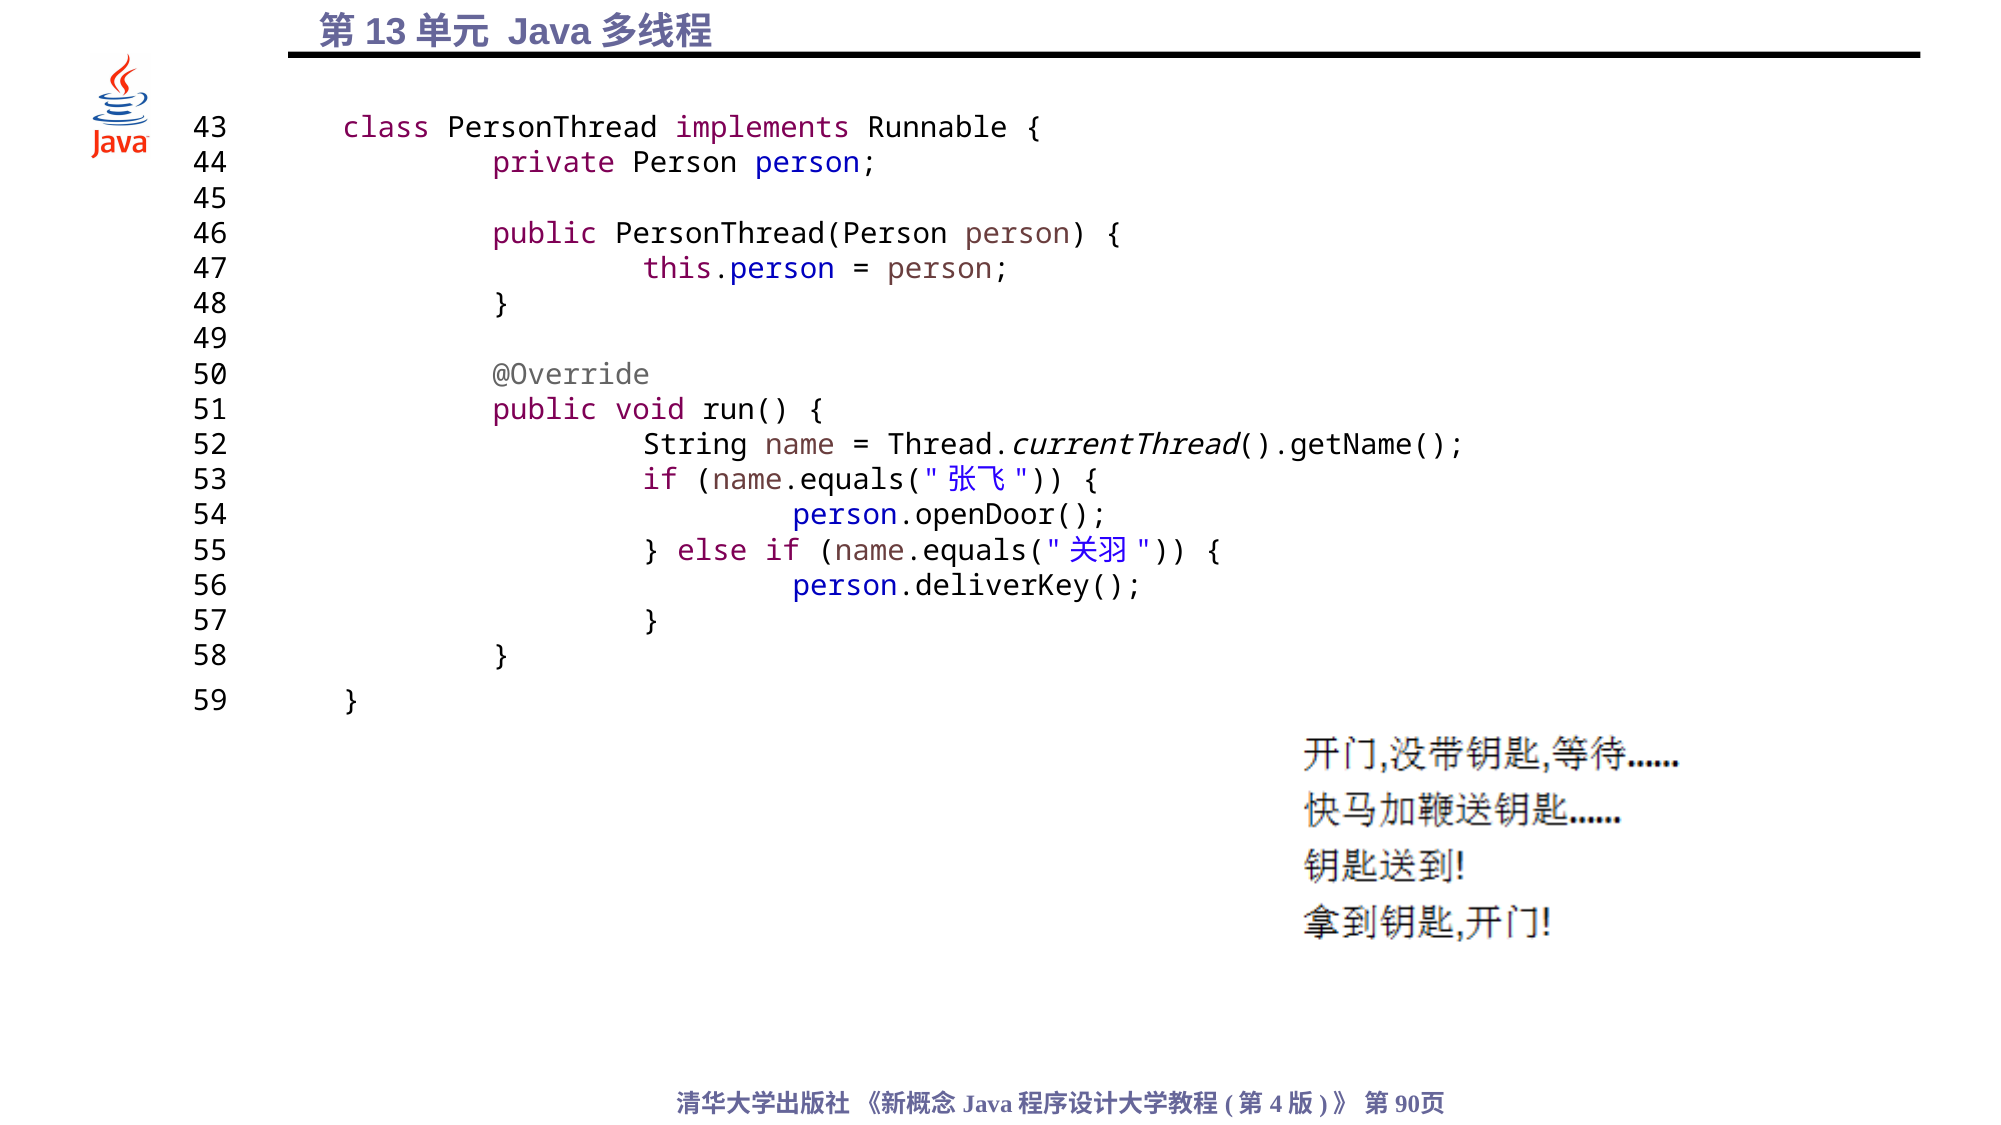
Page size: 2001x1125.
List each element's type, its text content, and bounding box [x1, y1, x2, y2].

text_box 43 class PersonThread implements Runnable { 44 private Person person; 45 46 public PersonThread(Person person) { 47 this.person = person; 48 } 49 50 @Override 51 public void run() { 52 String name = Thread.currentThread().getName(); 53 if (name.equals("张飞")) { 54 person.openDoor(); 55 } else if (name.equals("关羽")) { 56 person.deliverKey(); 57 } 58 } 59 } [177, 75, 1897, 724]
picture [1303, 723, 1733, 959]
picture [90, 53, 151, 159]
